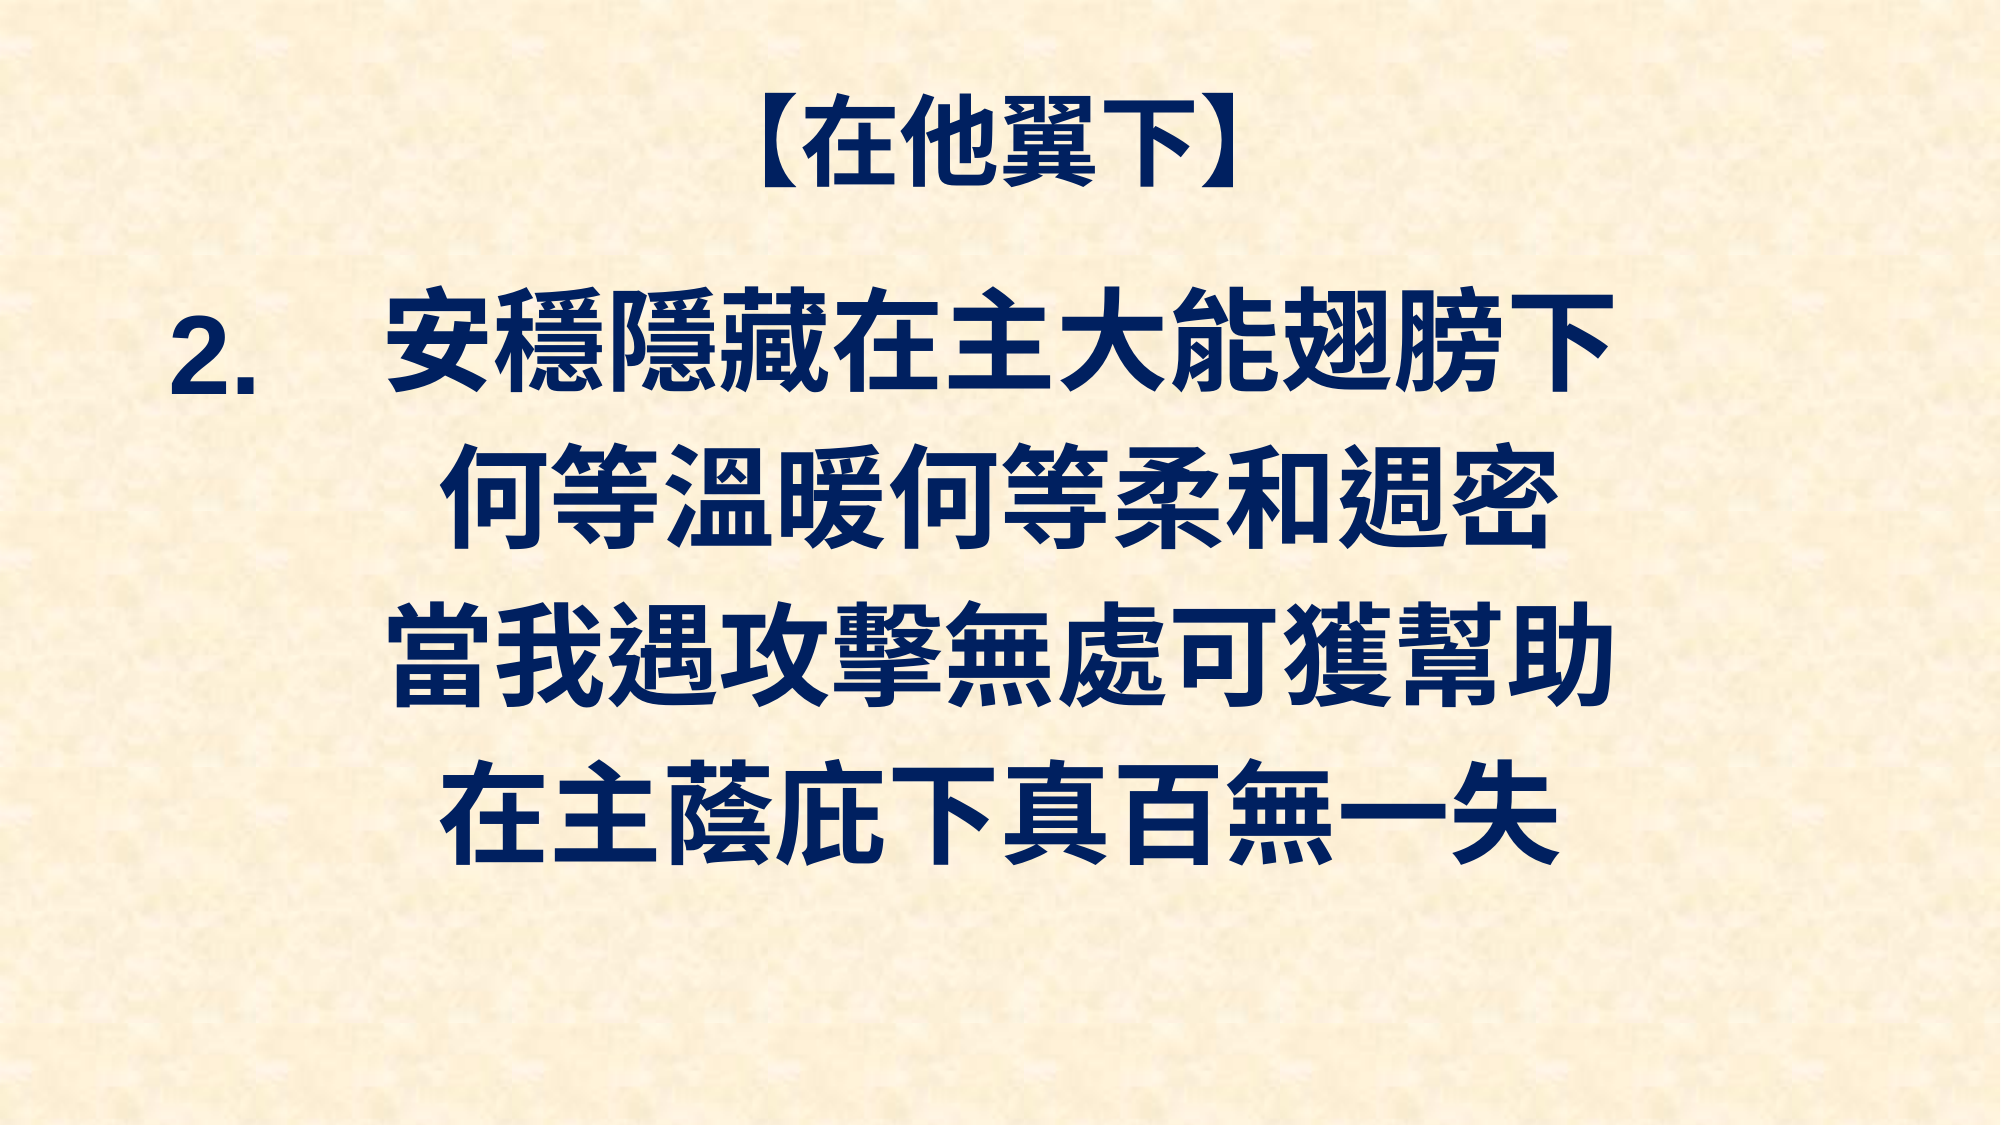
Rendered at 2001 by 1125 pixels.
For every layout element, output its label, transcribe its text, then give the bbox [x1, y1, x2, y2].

list 安穩隱藏在主大能翅膀下 何等溫暖何等柔和週密 當我遇攻擊無處可獲幫助 在主蔭庇下真百無一失 [99, 262, 1900, 1125]
text_box 2. [104, 274, 326, 425]
title 【在他翼下】 [99, 45, 1900, 233]
picture [0, 0, 2001, 1125]
